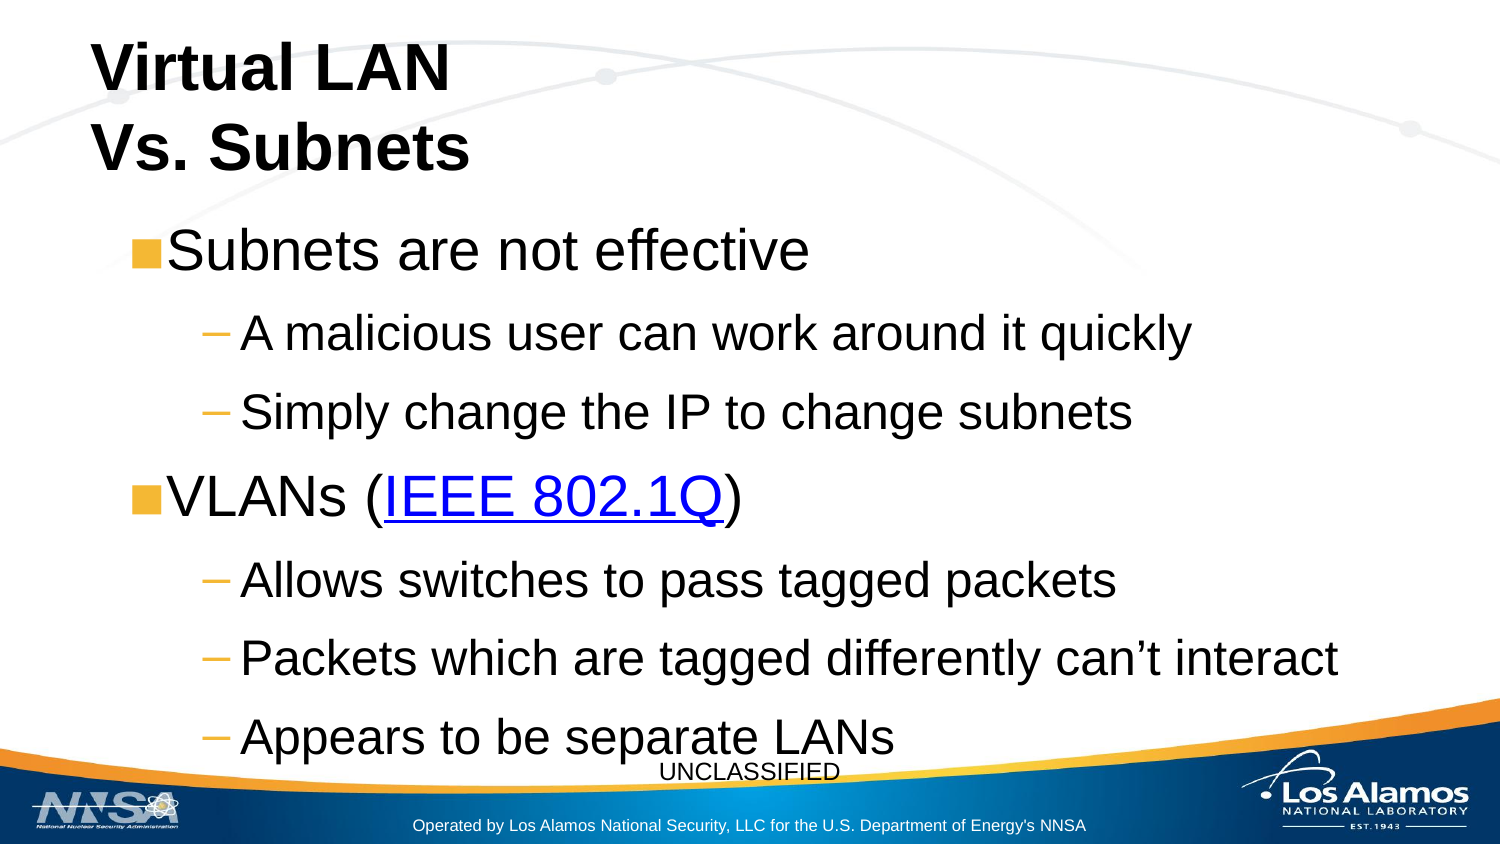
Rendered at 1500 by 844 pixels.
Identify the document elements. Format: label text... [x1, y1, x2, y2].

picture [0, 0, 1500, 844]
list Subnets are not effective A malicious user can work around it quickly Simply change the IP to change subnets VLANs (IEEE 802.1Q) Allows switches to pass tagged packets Packets which are tagged differently can’t interact Appears to be separate LANs [75, 196, 1425, 748]
title Virtual LAN Vs. Subnets [75, 33, 1425, 175]
